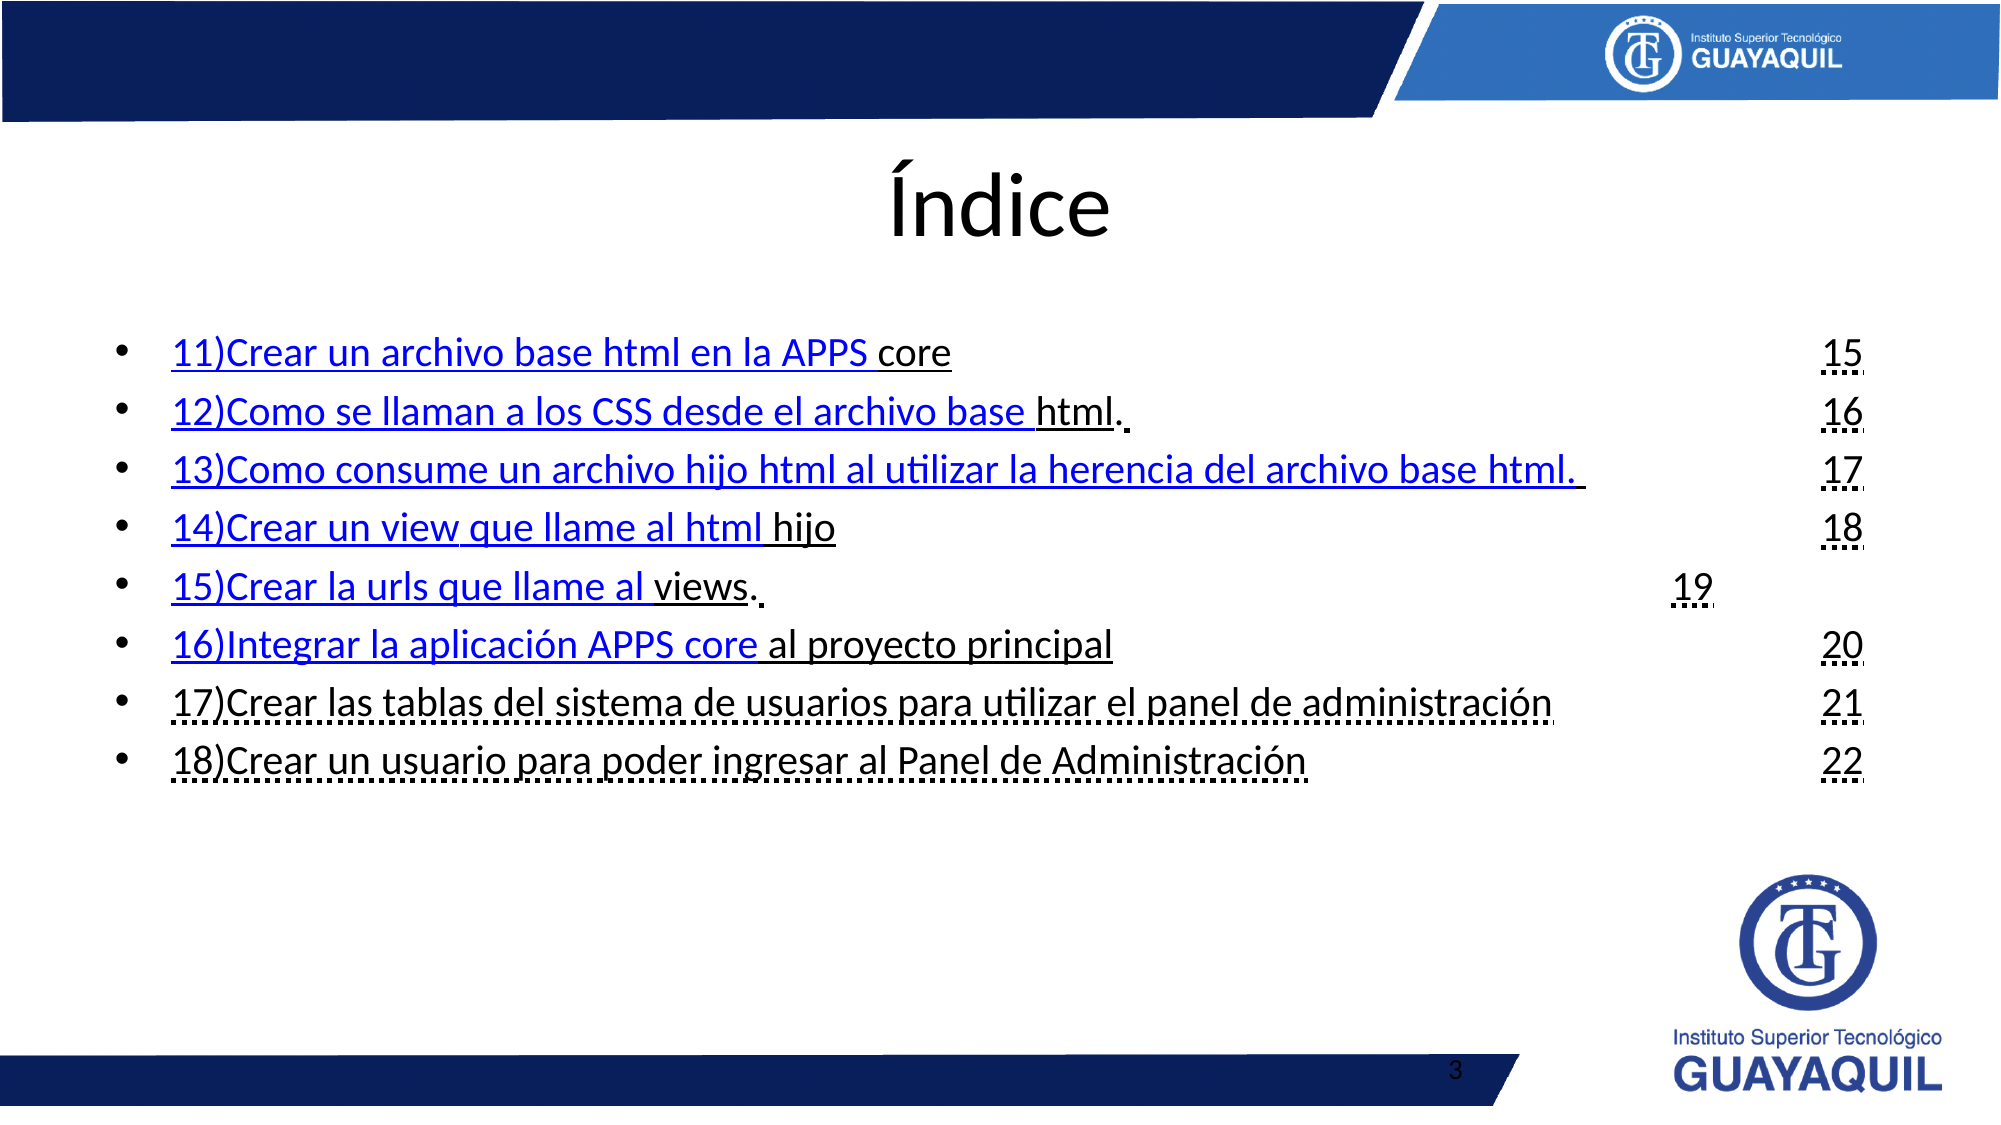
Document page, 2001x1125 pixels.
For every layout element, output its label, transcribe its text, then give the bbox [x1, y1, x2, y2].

slide_number 3 [1433, 1042, 1900, 1103]
list 11)Crear un archivo base html en la APPS core 15 12)Como se llaman a los CSS desde el archivo base html. 16 13)Como consume un archivo hijo html al utilizar la herencia del archivo base html. 17 14)Crear un view que llame al html hijo 18 15)Crear la urls que llame al views. 19 16)Integrar la aplicación APPS core al proyecto principal 20 17)Crear las tablas del sistema de usuarios para utilizar el panel de administración 21 18)Crear un usuario para poder ingresar al Panel de Administración 22 [99, 317, 1900, 1060]
title Índice [99, 105, 1900, 294]
picture [0, 0, 2000, 1106]
